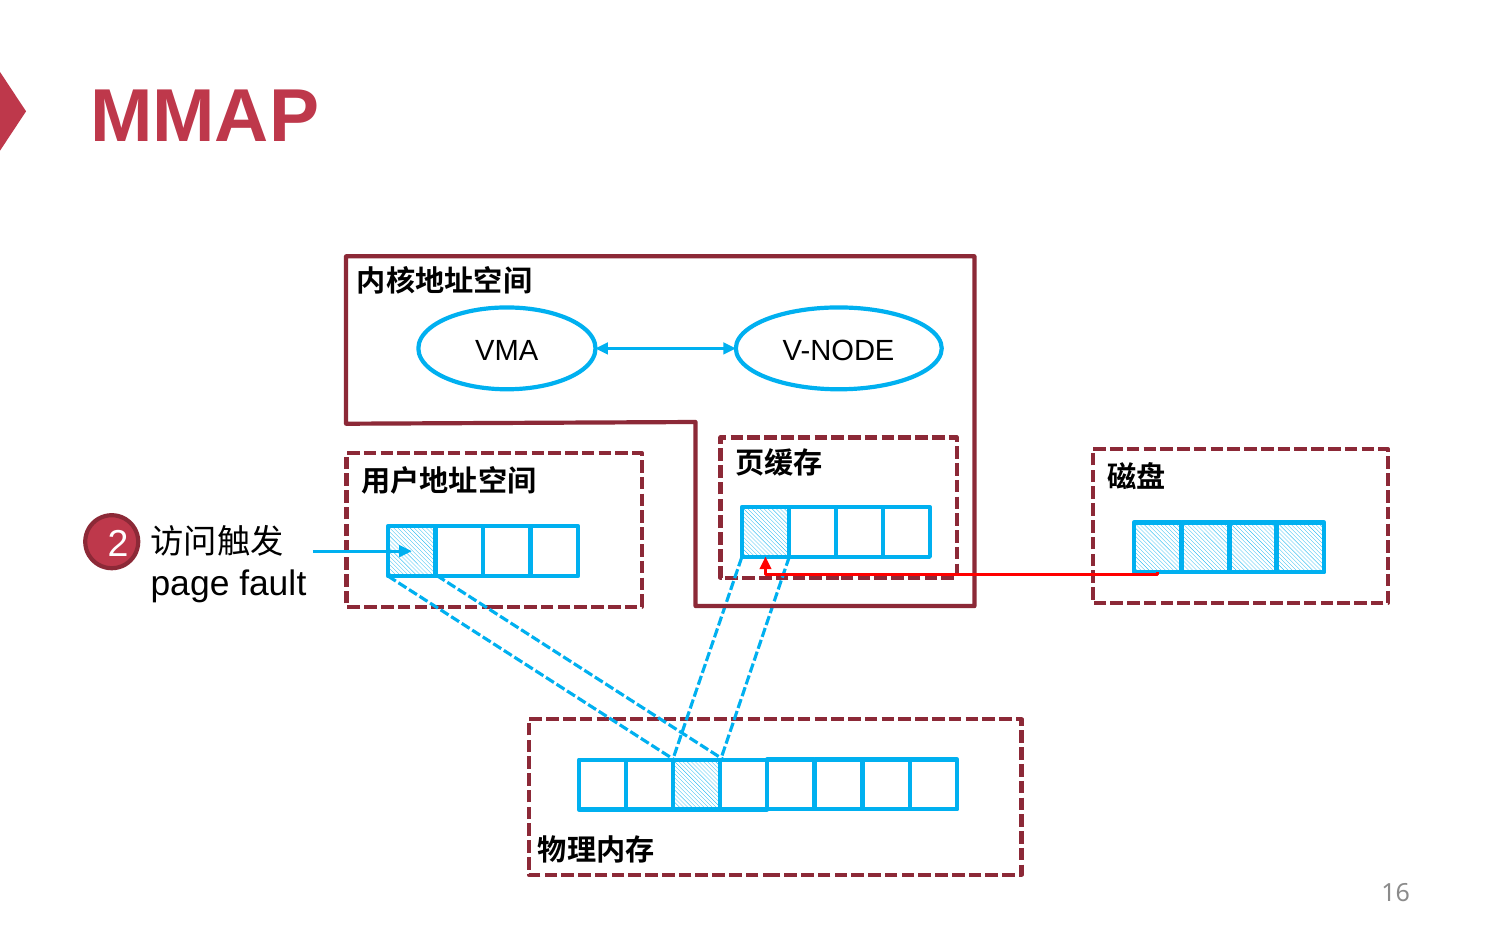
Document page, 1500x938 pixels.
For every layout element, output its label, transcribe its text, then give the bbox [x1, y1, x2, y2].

text_box [386, 524, 433, 575]
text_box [672, 557, 718, 760]
text_box [813, 757, 860, 811]
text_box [953, 368, 970, 761]
text_box [765, 757, 813, 811]
text_box [671, 768, 718, 812]
text_box 访问触发 page fault [135, 512, 336, 610]
text_box 2 [83, 513, 141, 571]
text_box [343, 254, 977, 573]
text_box [1227, 520, 1275, 574]
text_box [793, 576, 948, 609]
text_box [527, 717, 1024, 877]
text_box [436, 575, 667, 760]
slide_number 16 [1074, 868, 1425, 919]
text_box [433, 524, 481, 573]
text_box [718, 768, 769, 812]
text_box [624, 768, 671, 812]
text_box [344, 451, 644, 572]
text_box [529, 524, 580, 572]
text_box V-NODE [733, 305, 944, 392]
text_box [577, 769, 624, 812]
text_box [1132, 520, 1180, 574]
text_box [387, 575, 434, 760]
title MMAP [75, 37, 1425, 186]
text_box [1180, 520, 1227, 574]
text_box 磁盘 [1092, 450, 1306, 501]
text_box [1091, 447, 1390, 605]
text_box 用户地址空间 [346, 454, 560, 505]
text_box 物理内存 [523, 824, 736, 874]
text_box [481, 524, 529, 572]
text_box [344, 559, 386, 609]
text_box [1275, 520, 1326, 574]
text_box [908, 757, 959, 811]
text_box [720, 556, 790, 761]
text_box [860, 757, 908, 811]
